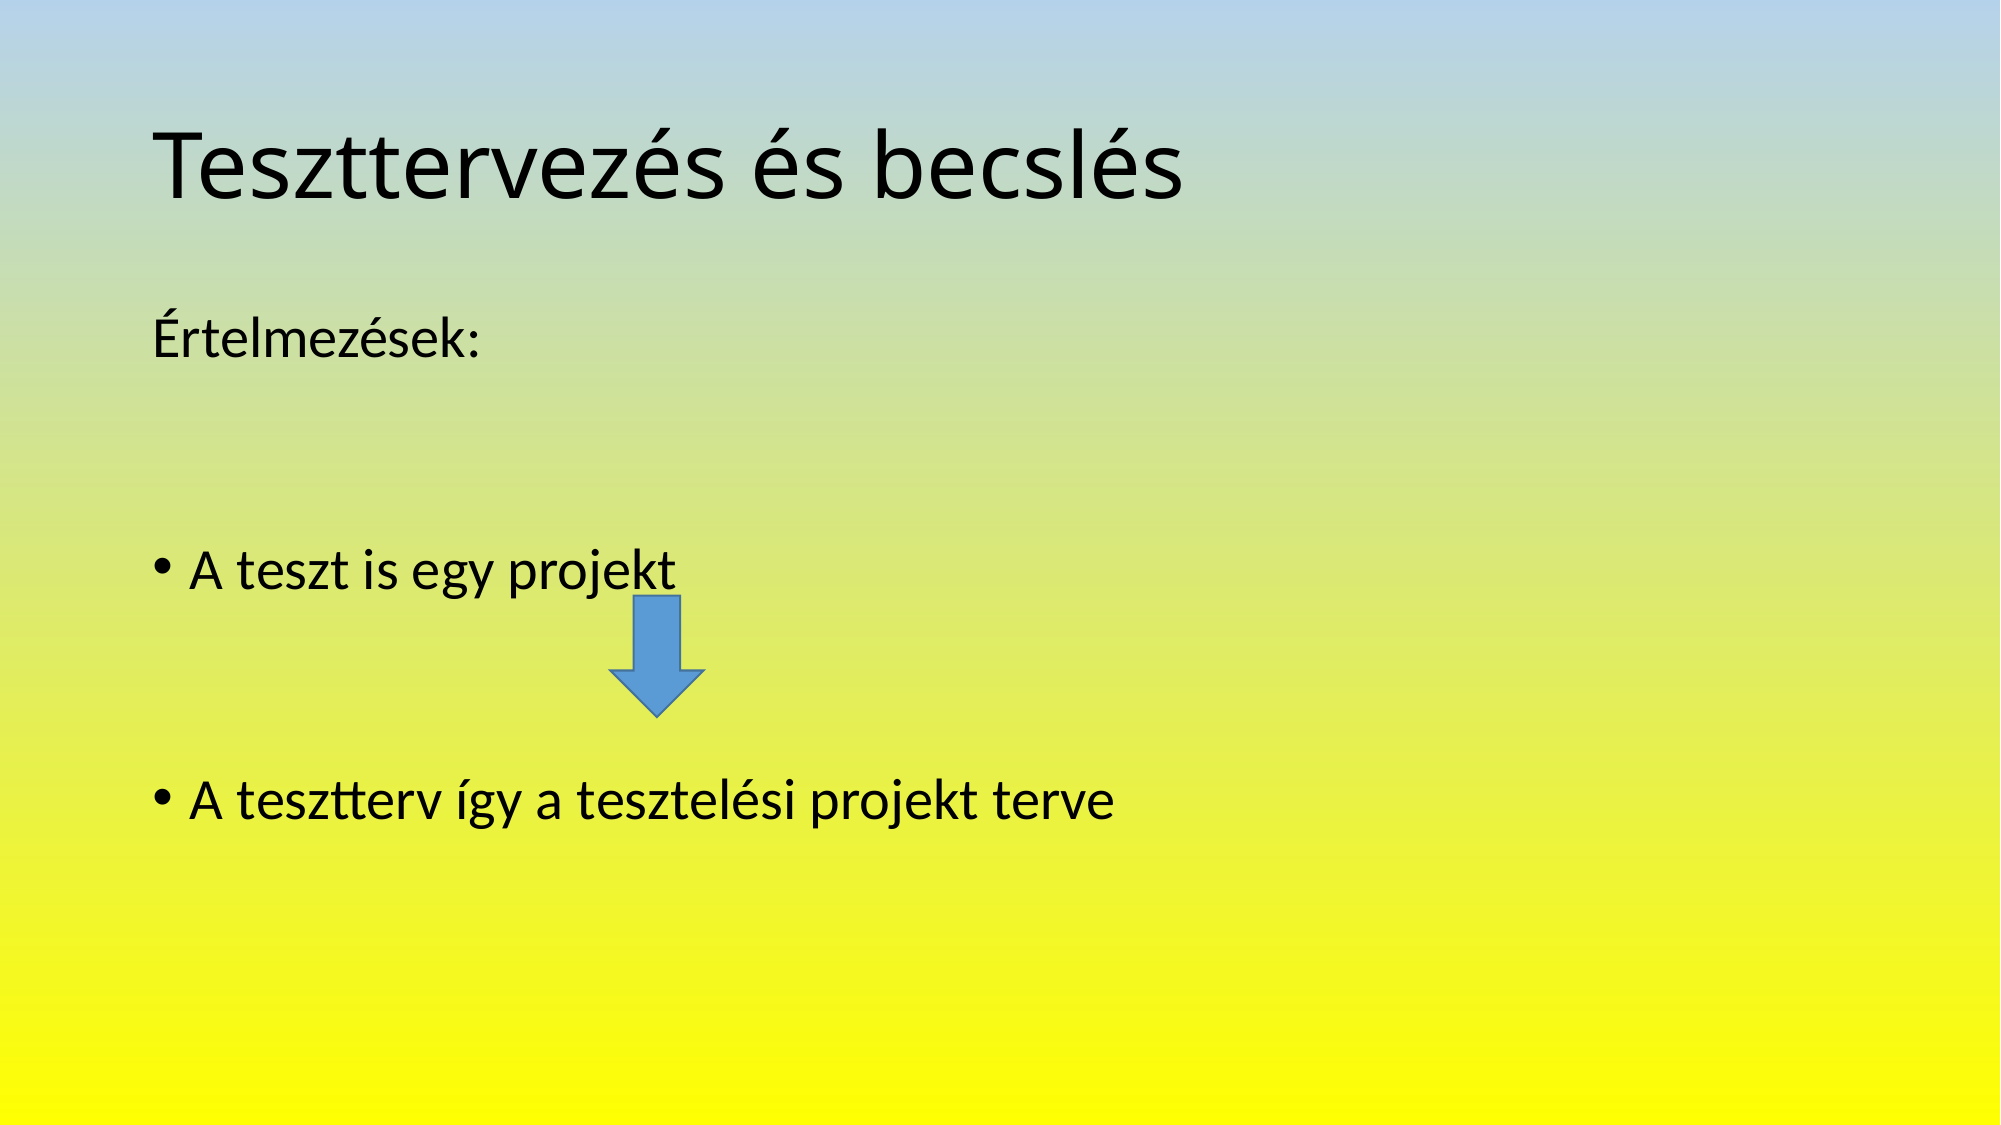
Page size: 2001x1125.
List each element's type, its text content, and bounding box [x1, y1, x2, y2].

title Teszttervezés és becslés [137, 59, 1863, 278]
list Értelmezések: A teszt is egy projekt A tesztterv így a tesztelési projekt terve [137, 299, 1863, 1014]
text_box [607, 594, 706, 719]
